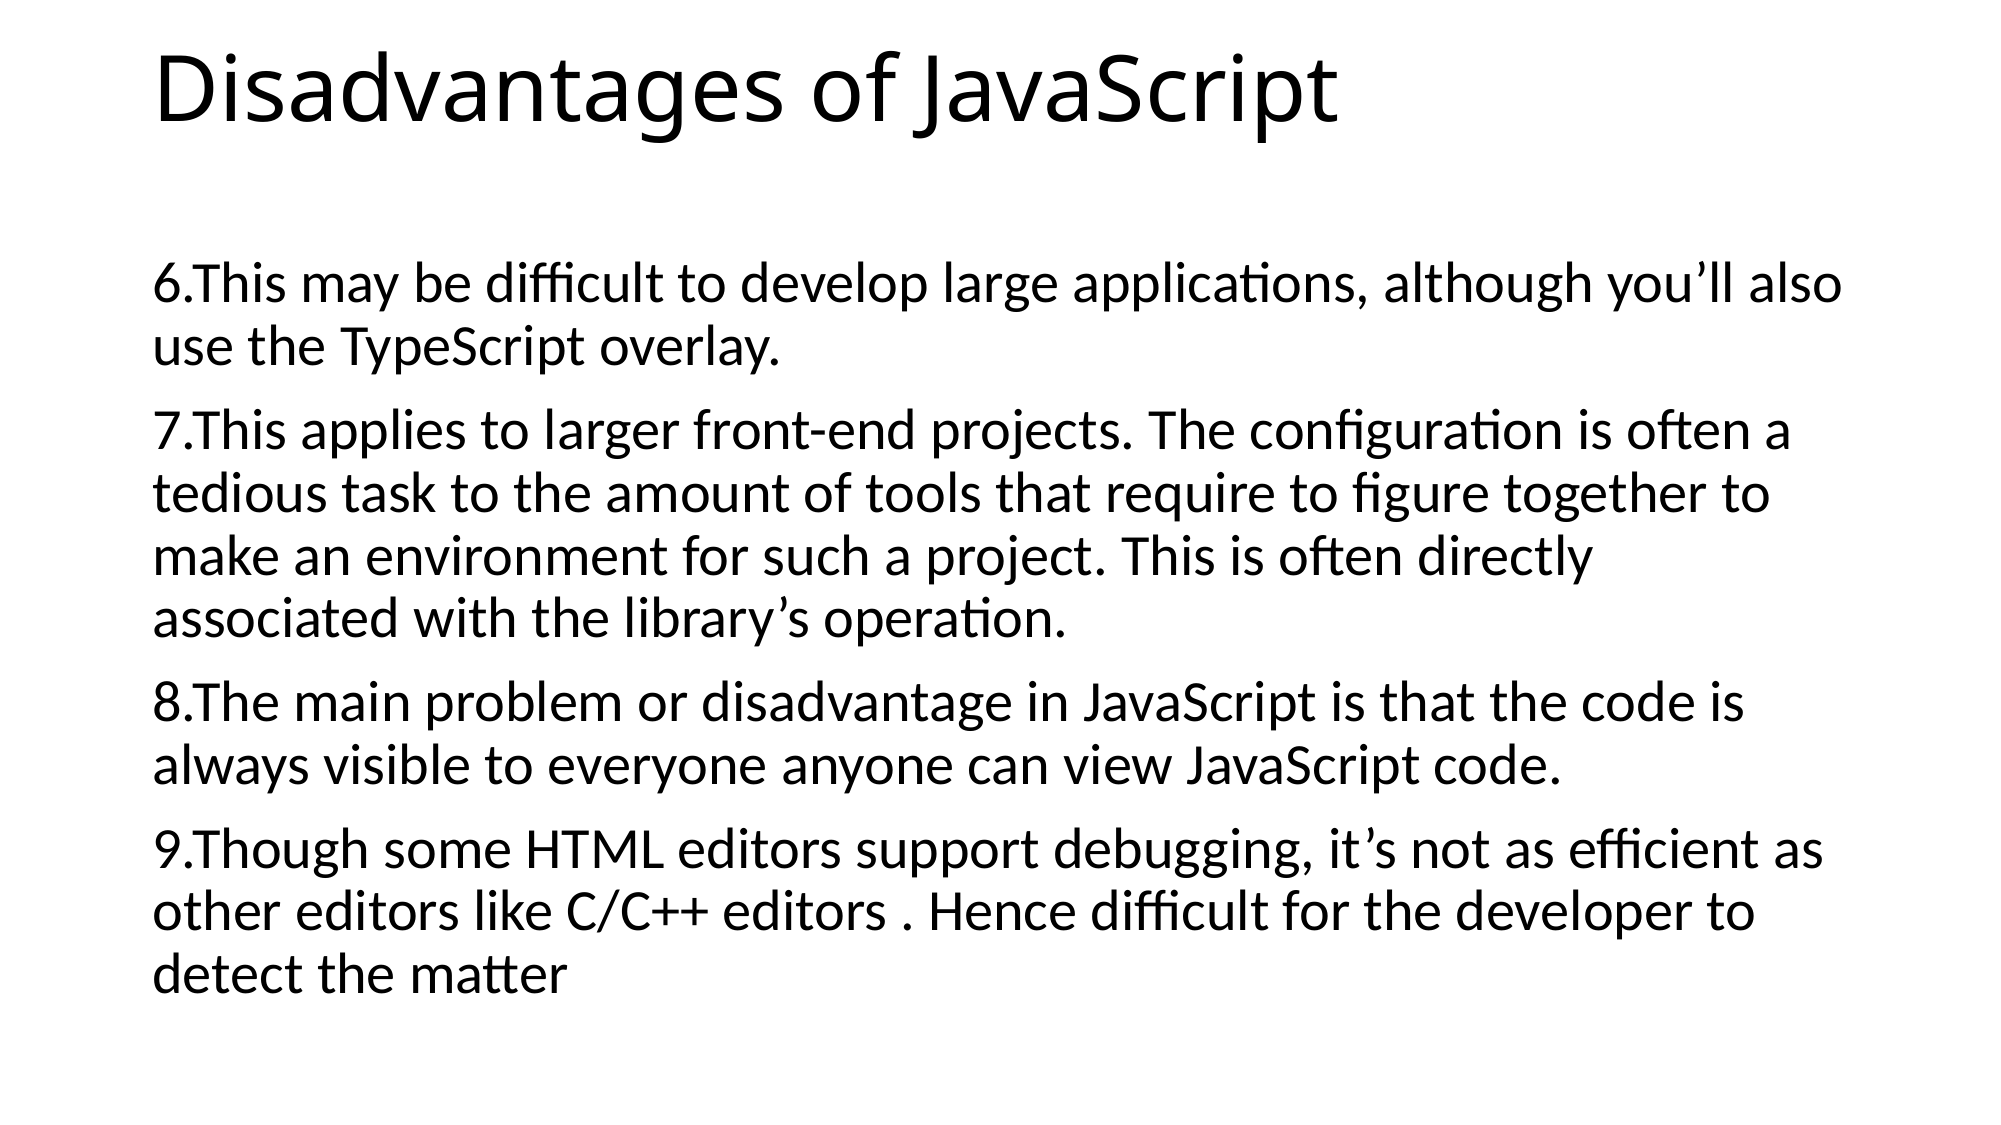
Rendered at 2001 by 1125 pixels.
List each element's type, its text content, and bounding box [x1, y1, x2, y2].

list 6.This may be difficult to develop large applications, although you’ll also use the TypeScript overlay. 7.This applies to larger front-end projects. The configuration is often a tedious task to the amount of tools that require to figure together to make an environment for such a project. This is often directly associated with the library’s operation. 8.The main problem or disadvantage in JavaScript is that the code is always visible to everyone anyone can view JavaScript code. 9.Though some HTML editors support debugging, it’s not as efficient as other editors like C/C++ editors . Hence difficult for the developer to detect the matter [137, 245, 1863, 1055]
title Disadvantages of JavaScript [137, 30, 1863, 155]
